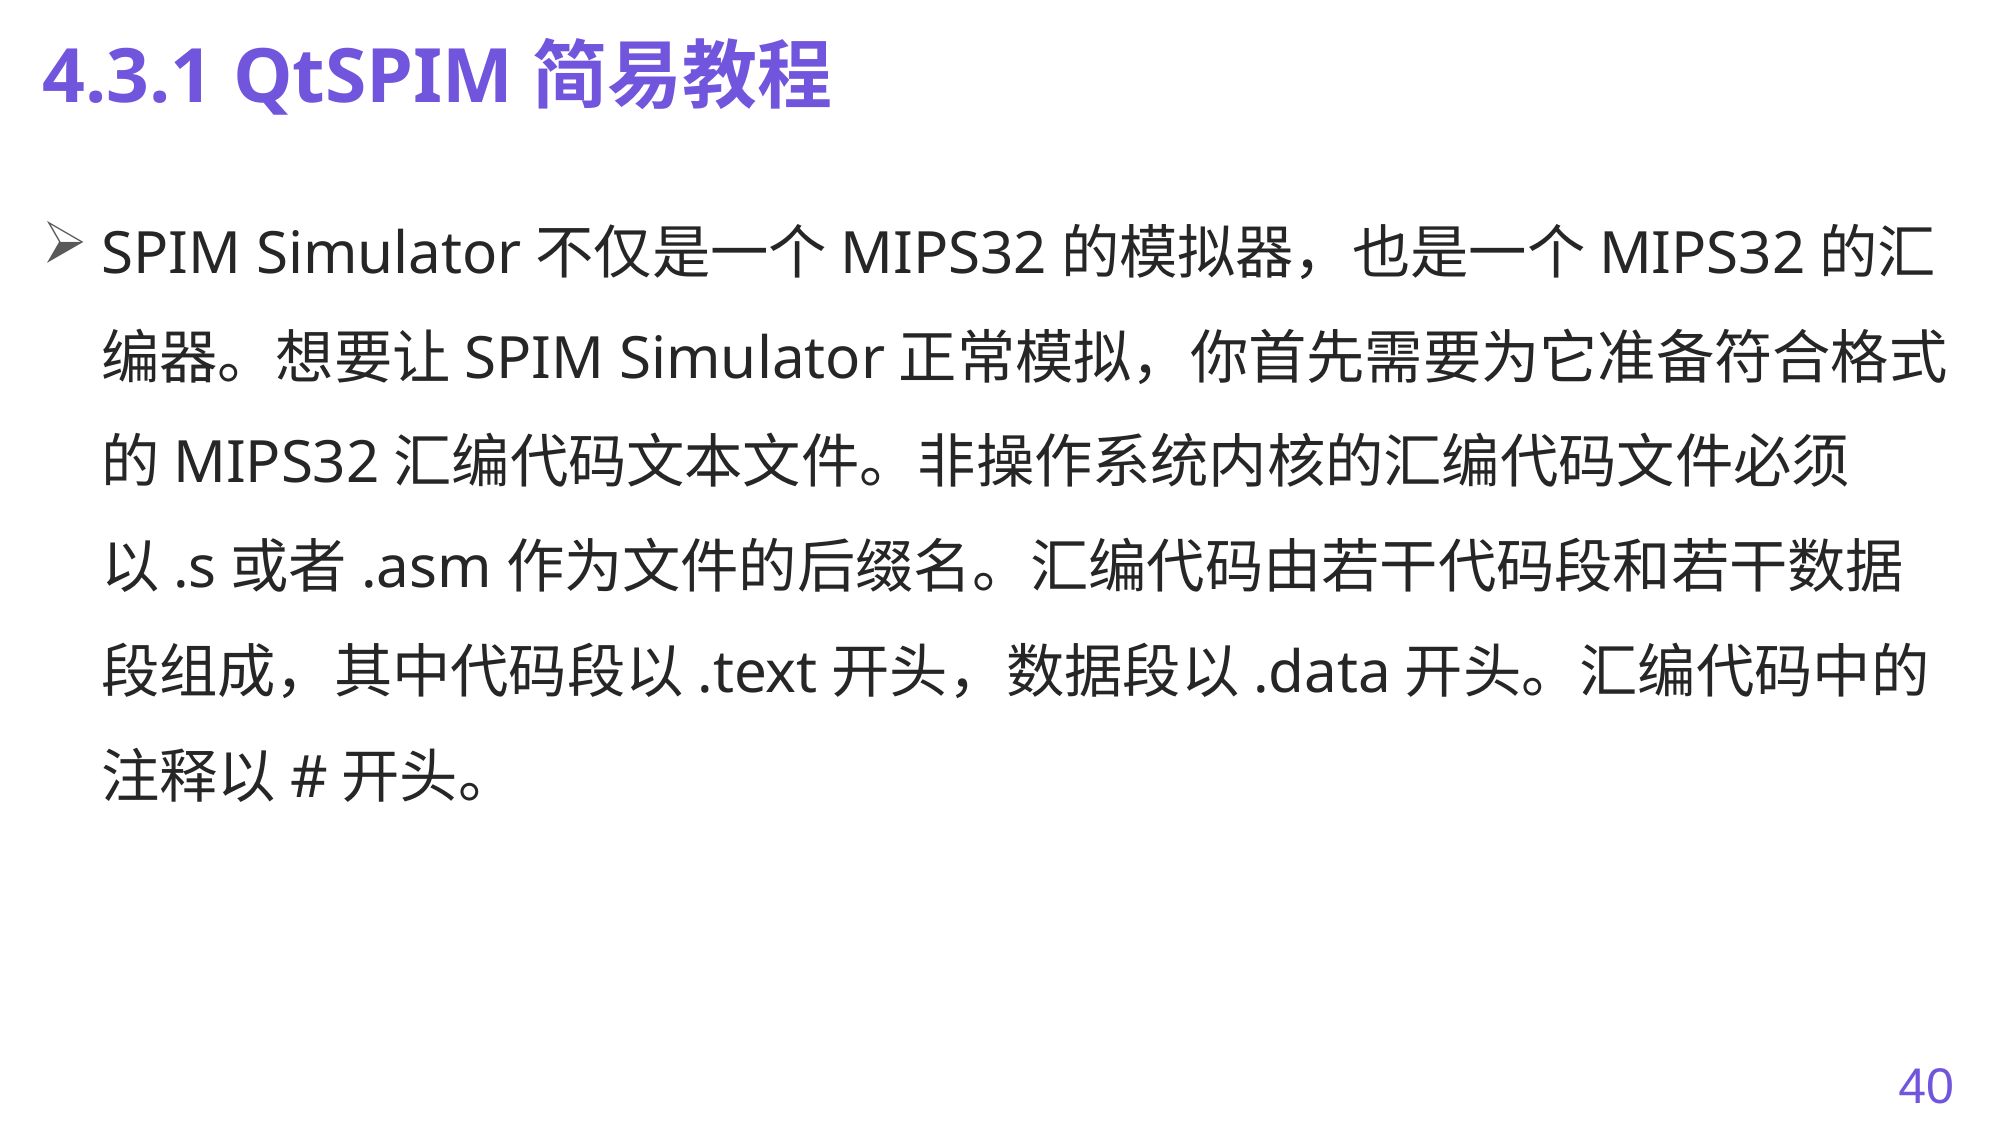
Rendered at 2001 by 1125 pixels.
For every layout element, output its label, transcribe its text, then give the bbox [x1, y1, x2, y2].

title 4.3.1 QtSPIM简易教程 [27, 3, 1969, 154]
list SPIM Simulator不仅是一个MIPS32的模拟器，也是一个MIPS32的汇编器。想要让SPIM Simulator正常模拟，你首先需要为它准备符合格式的MIPS32汇编代码文本文件。非操作系统内核的汇编代码文件必须以.s或者.asm作为文件的后缀名。汇编代码由若干代码段和若干数据段组成，其中代码段以.text开头，数据段以.data开头。汇编代码中的注释以#开头。 [27, 172, 1969, 1043]
slide_number 40 [1839, 1053, 1969, 1113]
